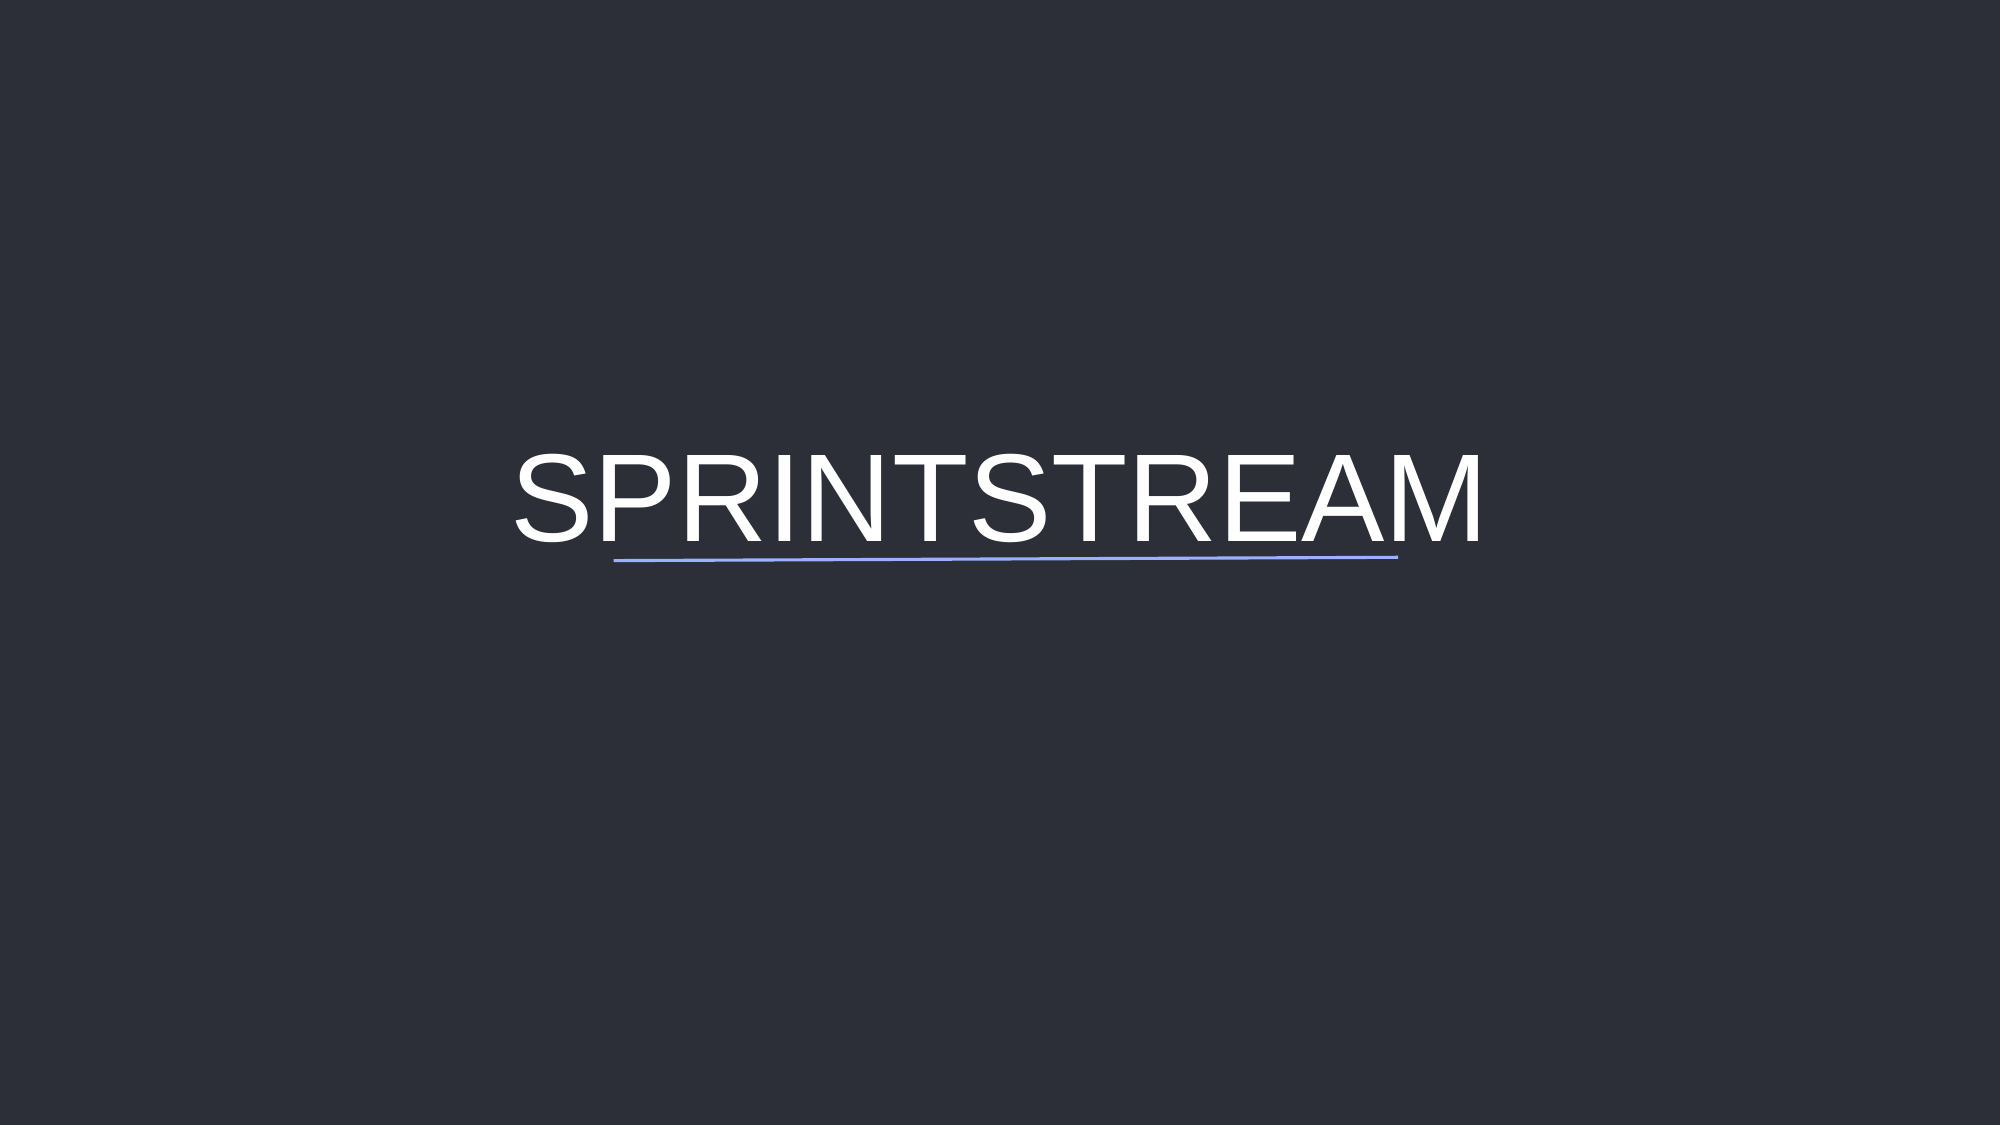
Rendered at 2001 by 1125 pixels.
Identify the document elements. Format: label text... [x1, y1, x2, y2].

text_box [613, 557, 1399, 561]
title SPRINTSTREAM [249, 184, 1750, 576]
